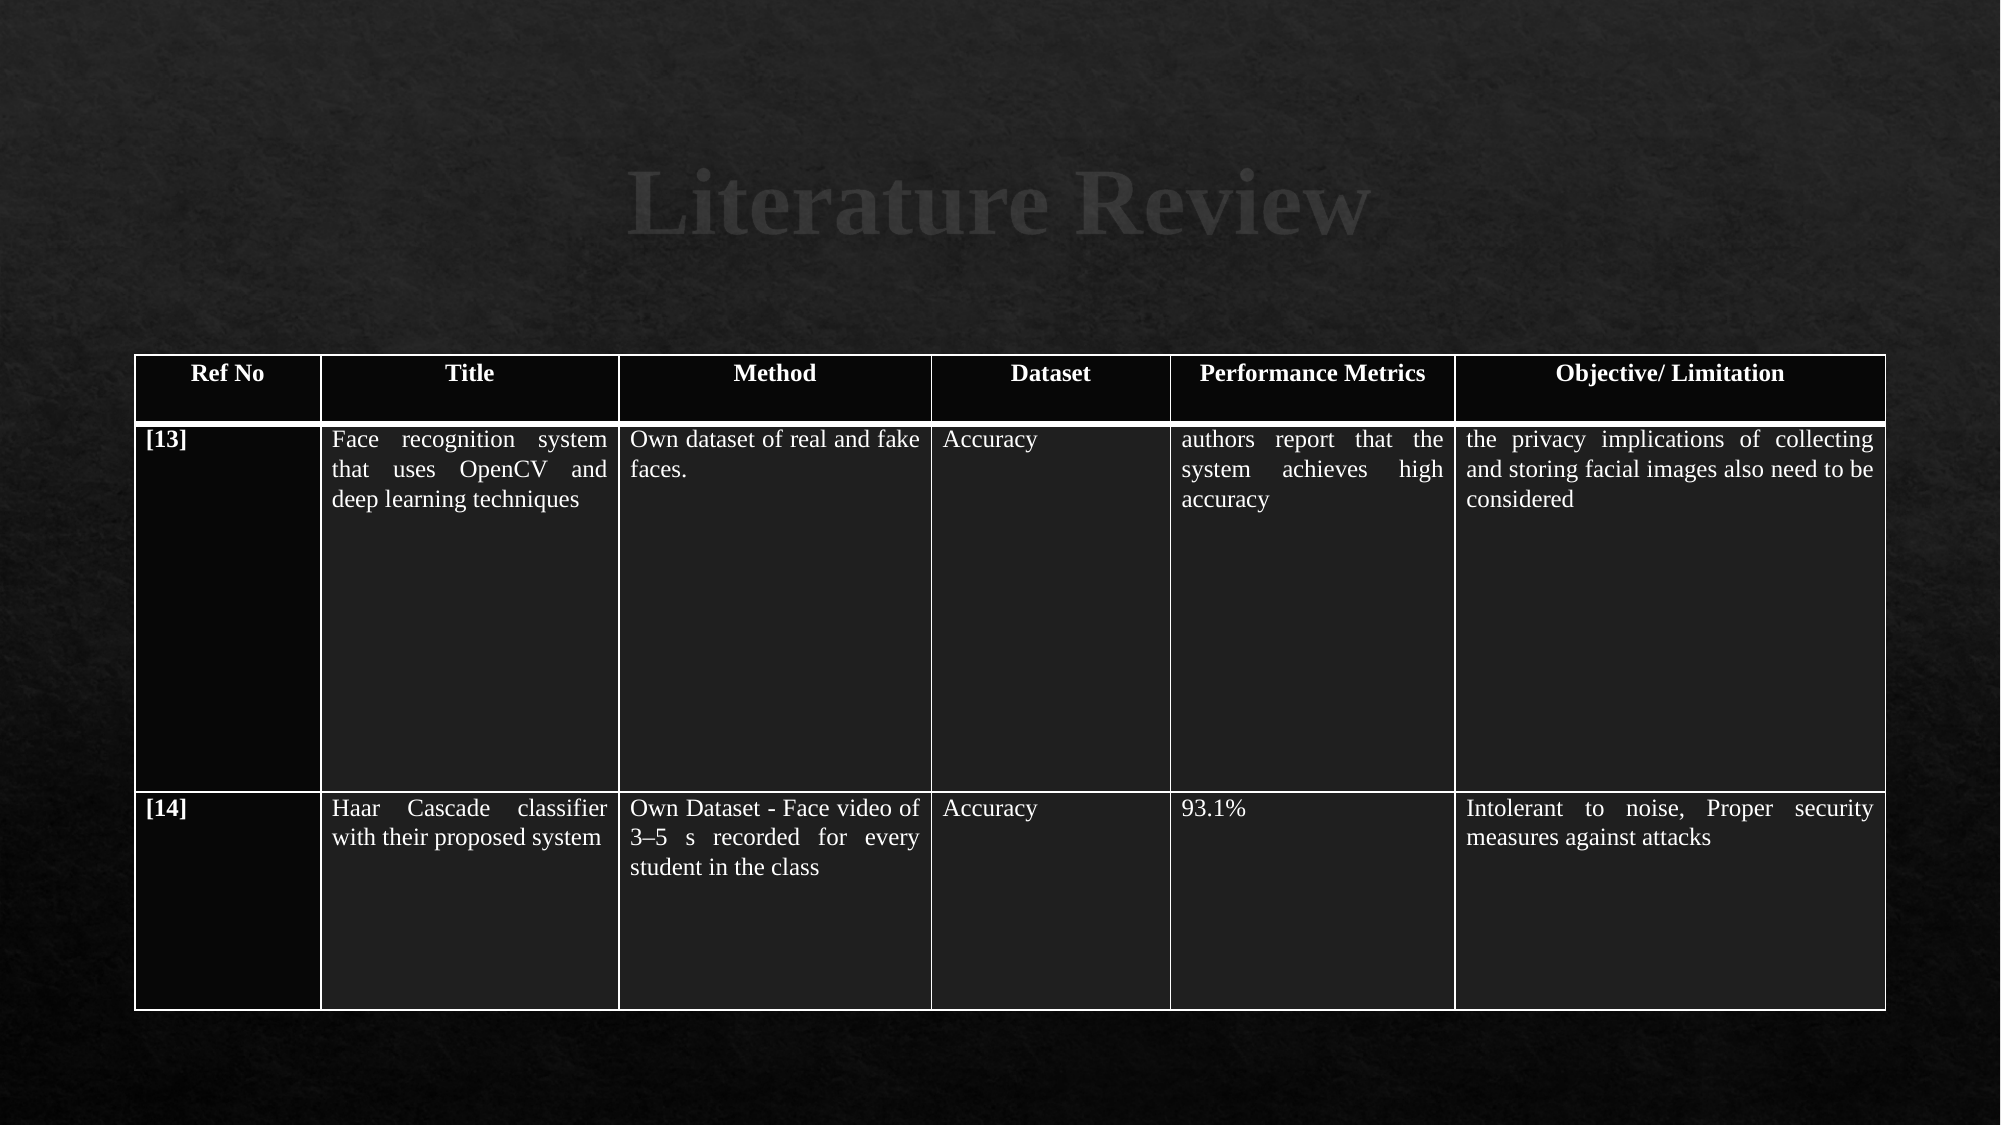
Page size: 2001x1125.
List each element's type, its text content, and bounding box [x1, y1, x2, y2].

table_cell the privacy implications of collecting and storing facial images also need to be considered [1456, 427, 1885, 791]
table_cell Own Dataset - Face video of 3–5 s recorded for every student in the class [620, 793, 931, 1009]
table_header Objective/ Limitation [1456, 356, 1885, 421]
table_cell Haar Cascade classifier with their proposed system [322, 793, 618, 1009]
table_cell [14] [136, 793, 320, 1009]
table_cell Accuracy [932, 427, 1170, 791]
table_cell Face recognition system that uses OpenCV and deep learning techniques [322, 427, 618, 791]
table_cell 93.1% [1171, 793, 1454, 1009]
table_cell Accuracy [932, 793, 1170, 1009]
table_header Performance Metrics [1171, 356, 1454, 421]
table_header Method [620, 356, 931, 421]
title Literature Review [149, 99, 1849, 307]
table_cell Intolerant to noise, Proper security measures against attacks [1456, 793, 1885, 1009]
table_header Title [322, 356, 618, 421]
table_cell [13] [136, 427, 320, 791]
table_header Dataset [932, 356, 1170, 421]
table_cell authors report that the system achieves high accuracy [1171, 427, 1454, 791]
table_header Ref No [136, 356, 320, 421]
table_cell Own dataset of real and fake faces. [620, 427, 931, 791]
